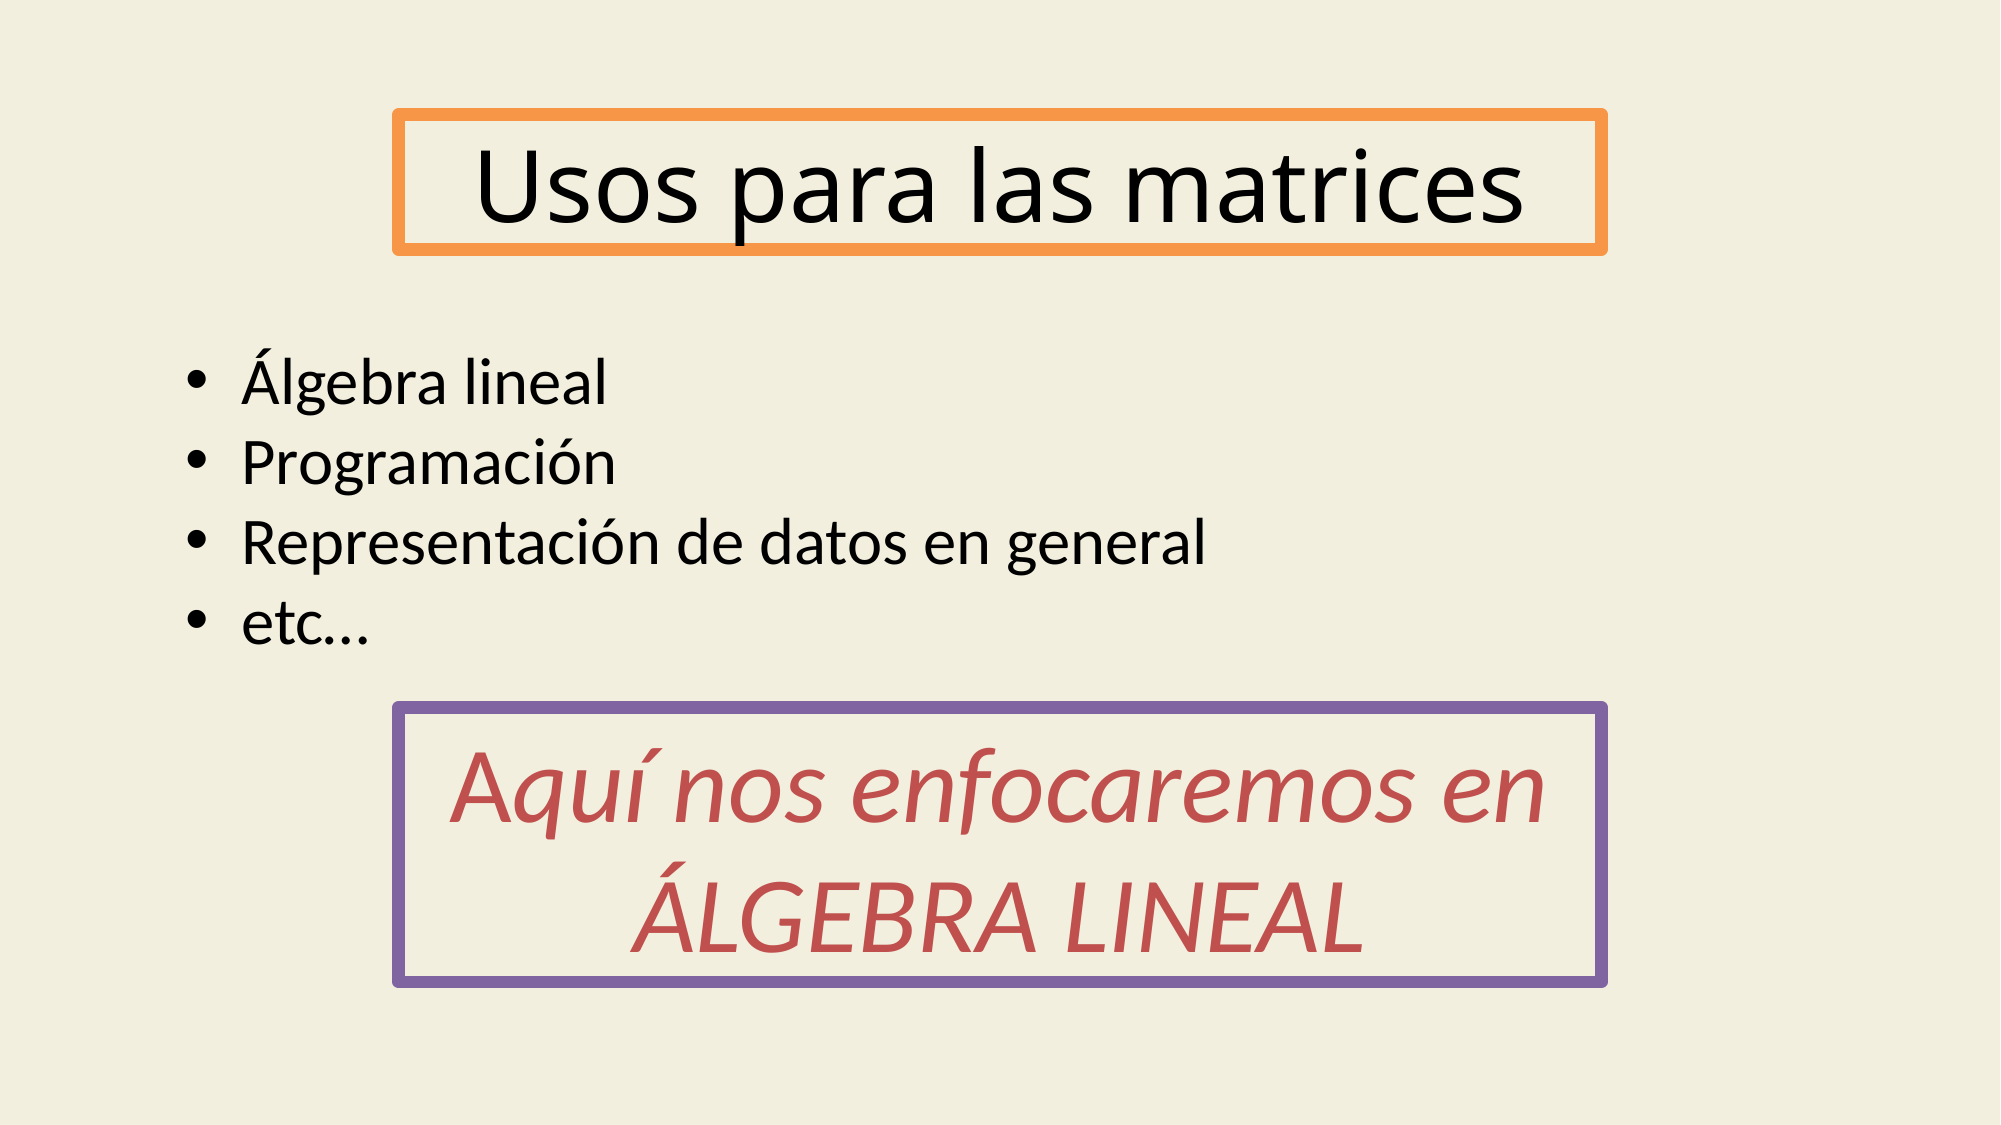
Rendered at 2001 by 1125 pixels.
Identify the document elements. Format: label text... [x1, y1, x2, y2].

text_box Usos para las matrices [398, 114, 1602, 250]
text_box Álgebra lineal Programación Representación de datos en general etc… [170, 330, 1830, 666]
text_box Aquí nos enfocaremos en ÁLGEBRA LINEAL [398, 707, 1602, 982]
